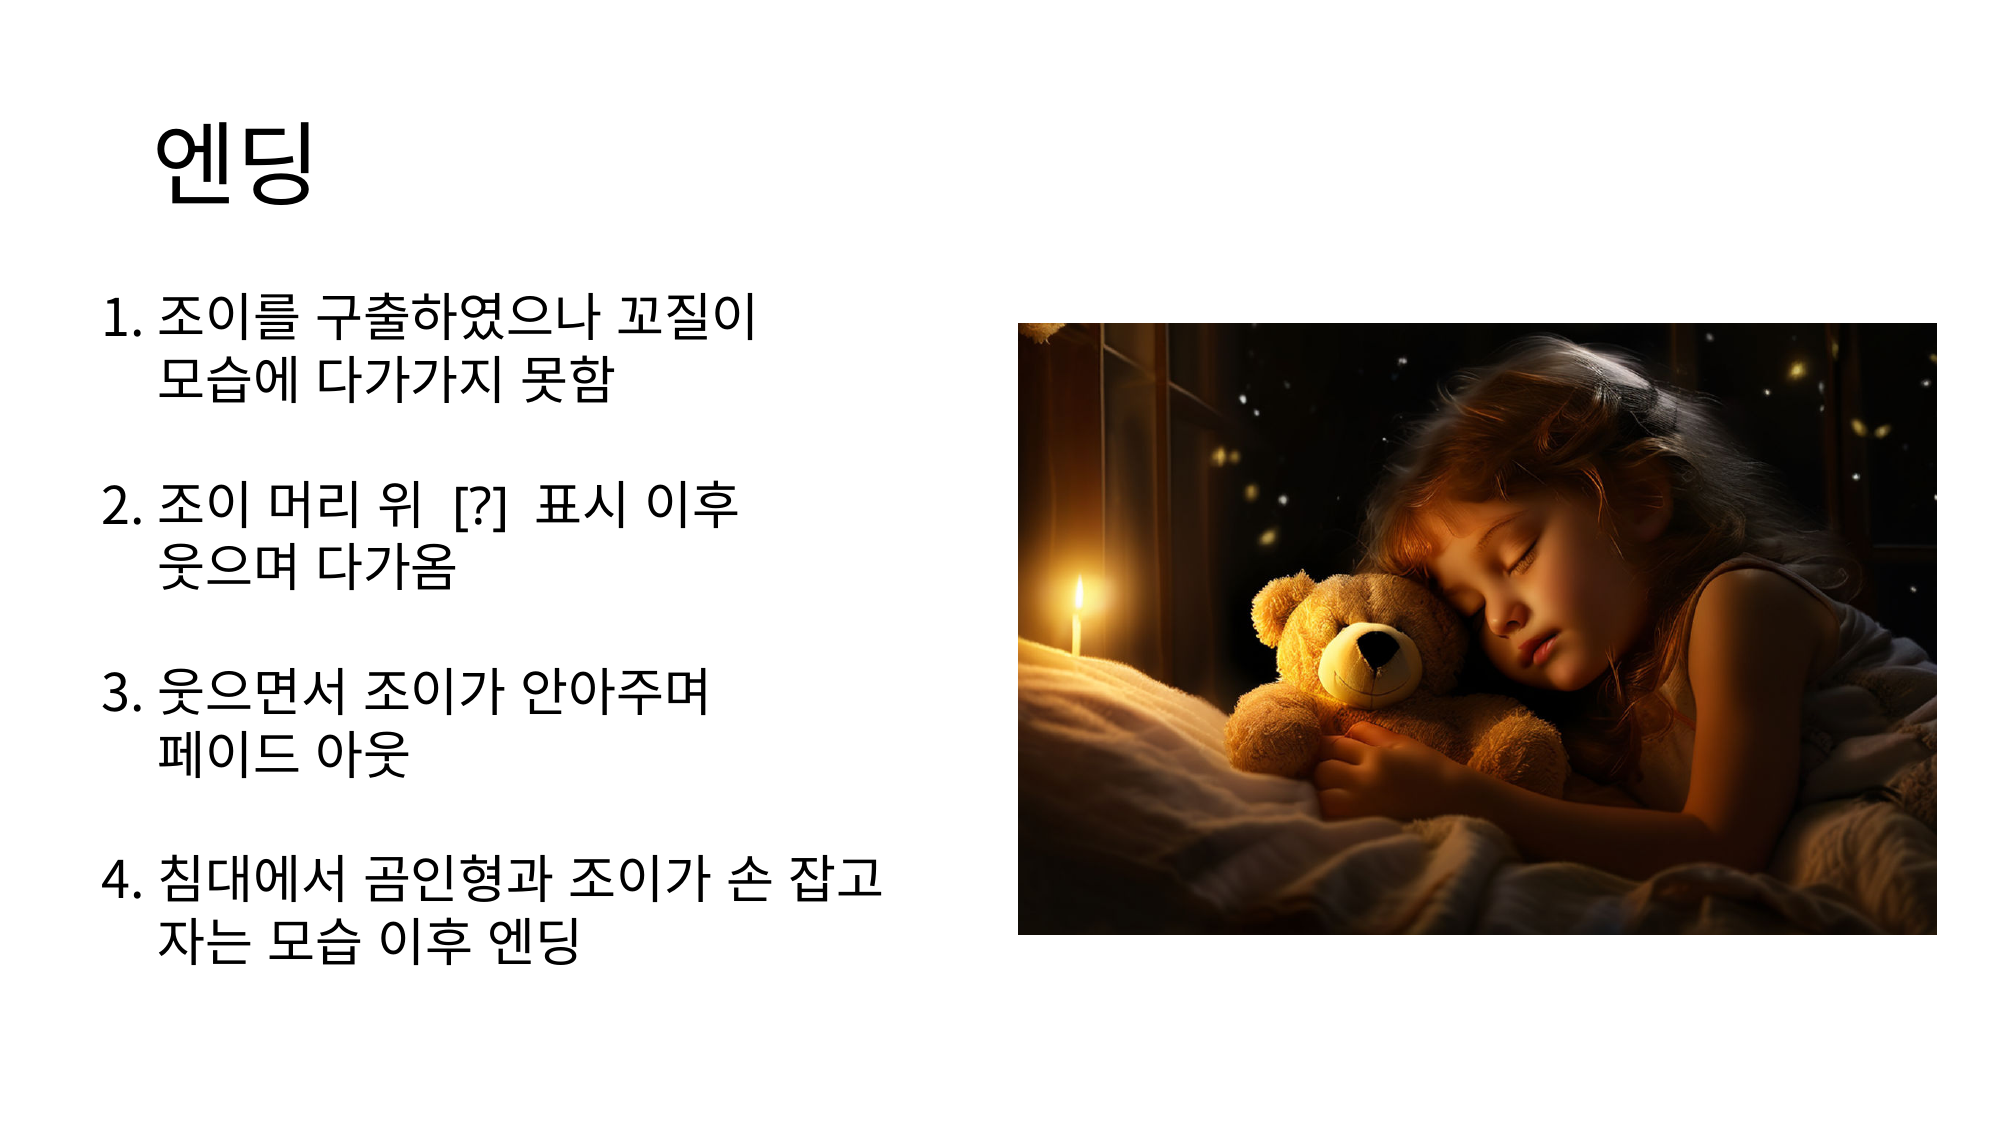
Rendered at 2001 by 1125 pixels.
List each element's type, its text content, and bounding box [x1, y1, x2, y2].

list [1018, 323, 1937, 935]
title 엔딩 [137, 59, 1863, 278]
text_box 조이를 구출하였으나 꼬질이 모습에 다가가지 못함 조이 머리 위 [?] 표시 이후 웃으며 다가옴 웃으면서 조이가 안아주며 페이드 아웃 침대에서 곰인형과 조이가 손 잡고 자는 모습 이후 엔딩 [86, 277, 938, 980]
